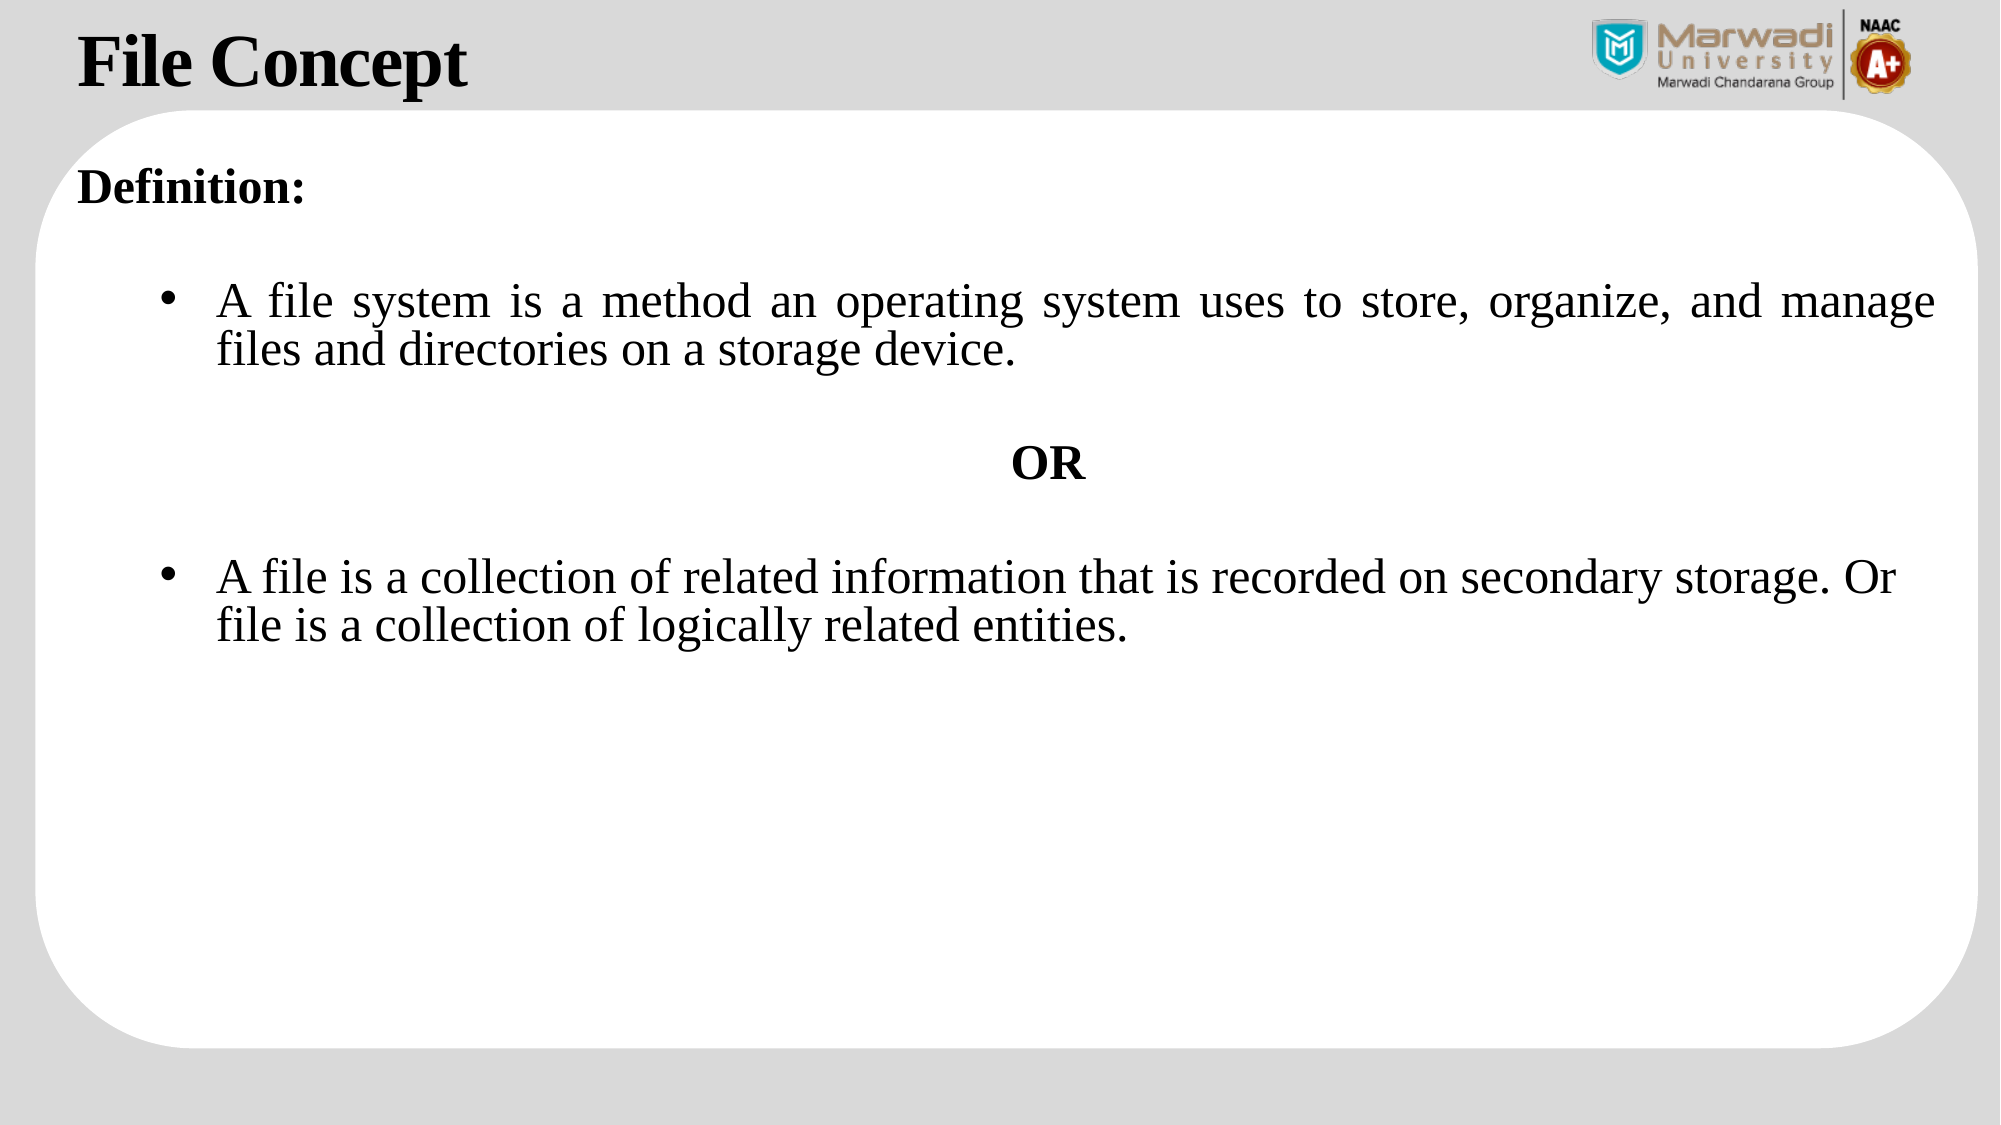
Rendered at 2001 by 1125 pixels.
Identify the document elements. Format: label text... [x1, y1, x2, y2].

text_box File Concept [74, 9, 1393, 102]
picture [1575, 0, 1922, 134]
text_box Definition: A file system is a method an operating system uses to store, organize, and manage files and directories on a storage device. OR A file is a collection of related information that is recorded on secondary storage. Or file is a collection of logically related entities. [74, 153, 1938, 708]
